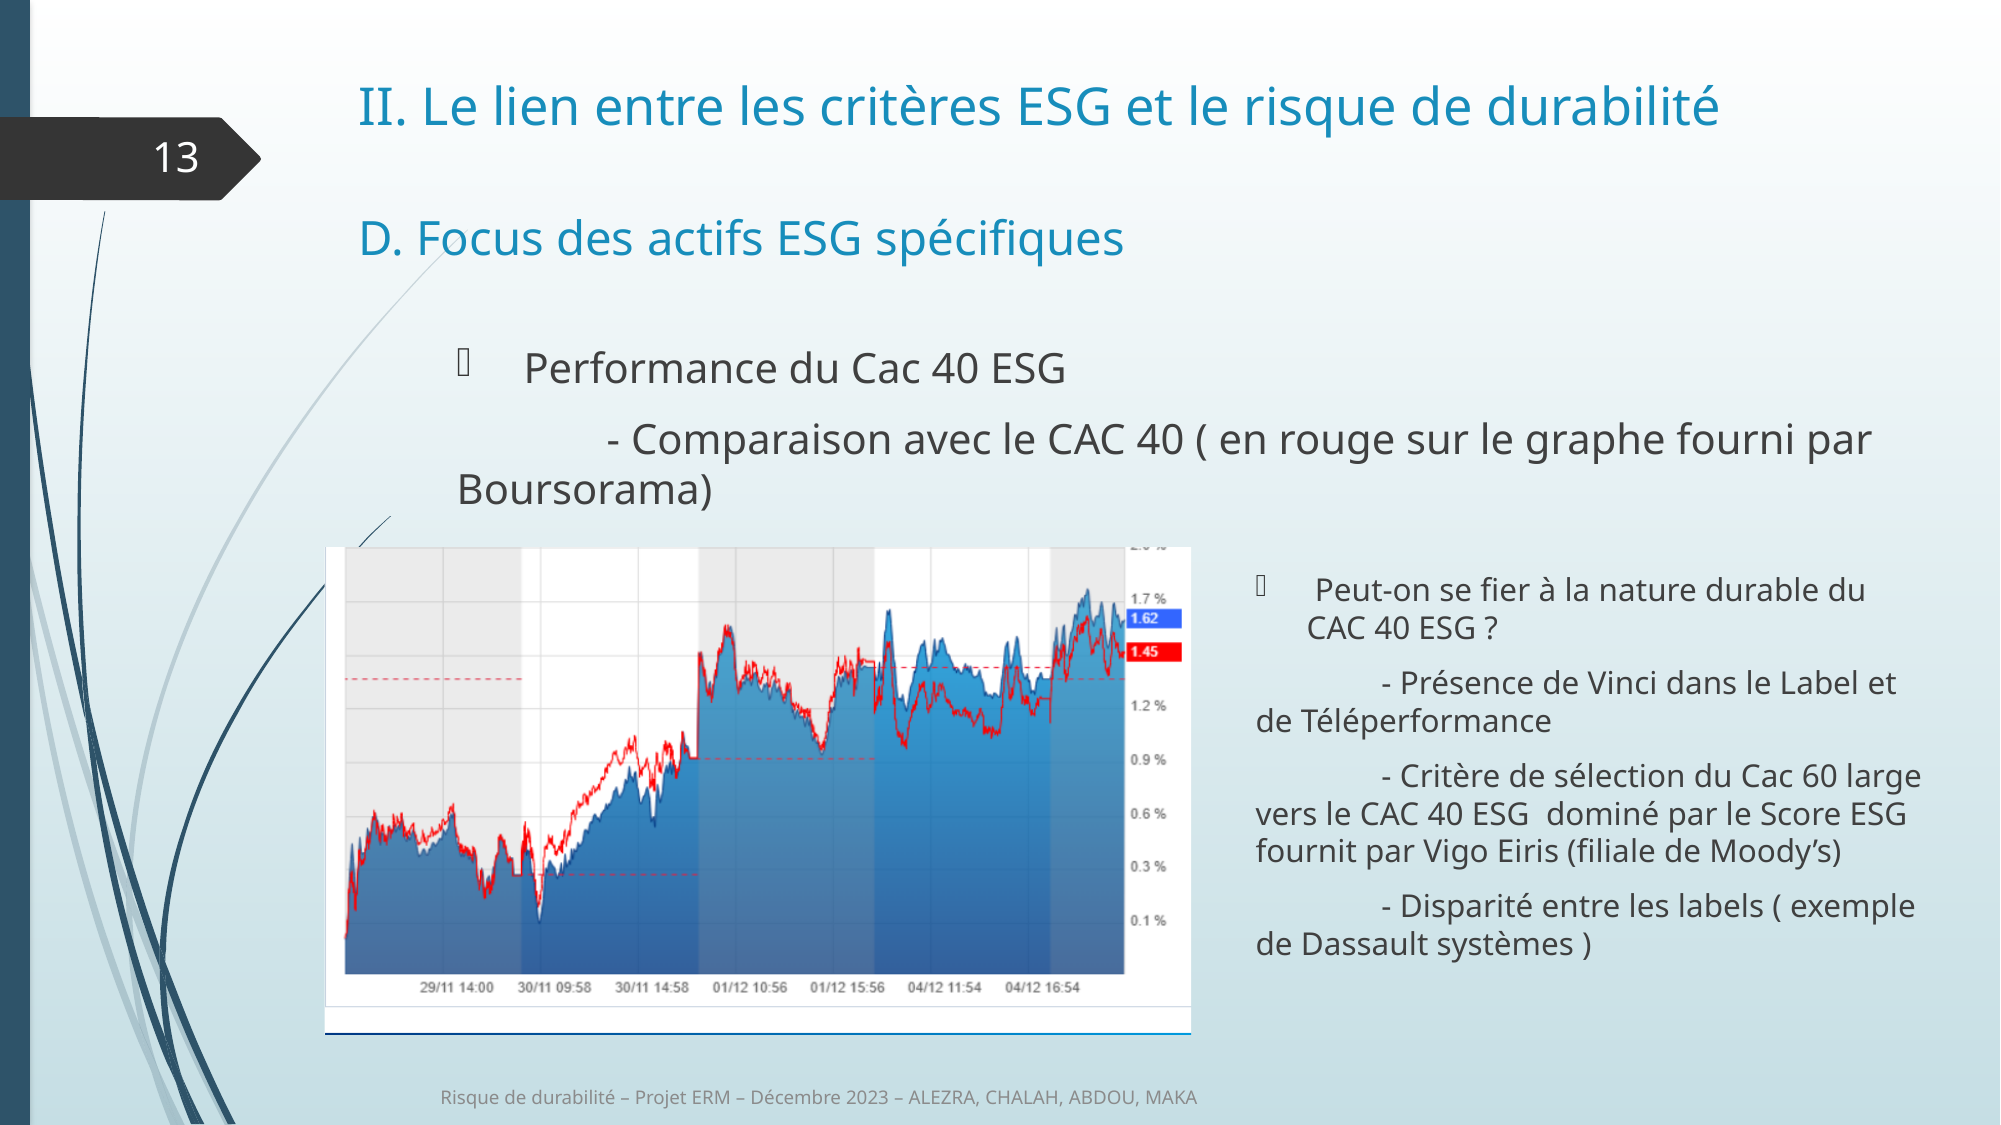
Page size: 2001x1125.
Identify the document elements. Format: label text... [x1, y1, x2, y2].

slide_number 13 [87, 129, 216, 190]
list Performance du Cac 40 ESG - Comparaison avec le CAC 40 ( en rouge sur le graphe fourni par Boursorama) [441, 335, 1941, 981]
picture [324, 546, 1192, 1035]
footer Risque de durabilité – Projet ERM – Décembre 2023 – ALEZRA, CHALAH, ABDOU, MAKA [425, 1089, 1676, 1125]
text_box Peut-on se fier à la nature durable du CAC 40 ESG ? - Présence de Vinci dans le Label et de Téléperformance - Critère de sélection du Cac 60 large vers le CAC 40 ESG dominé par le Score ESG fournit par Vigo Eiris (filiale de Moody’s) - Disparité entre les labels ( exemple de Dassault systèmes ) [1240, 562, 1941, 1002]
text_box II. Le lien entre les critères ESG et le risque de durabilité D. Focus des actifs ESG spécifiques [343, 65, 2000, 335]
